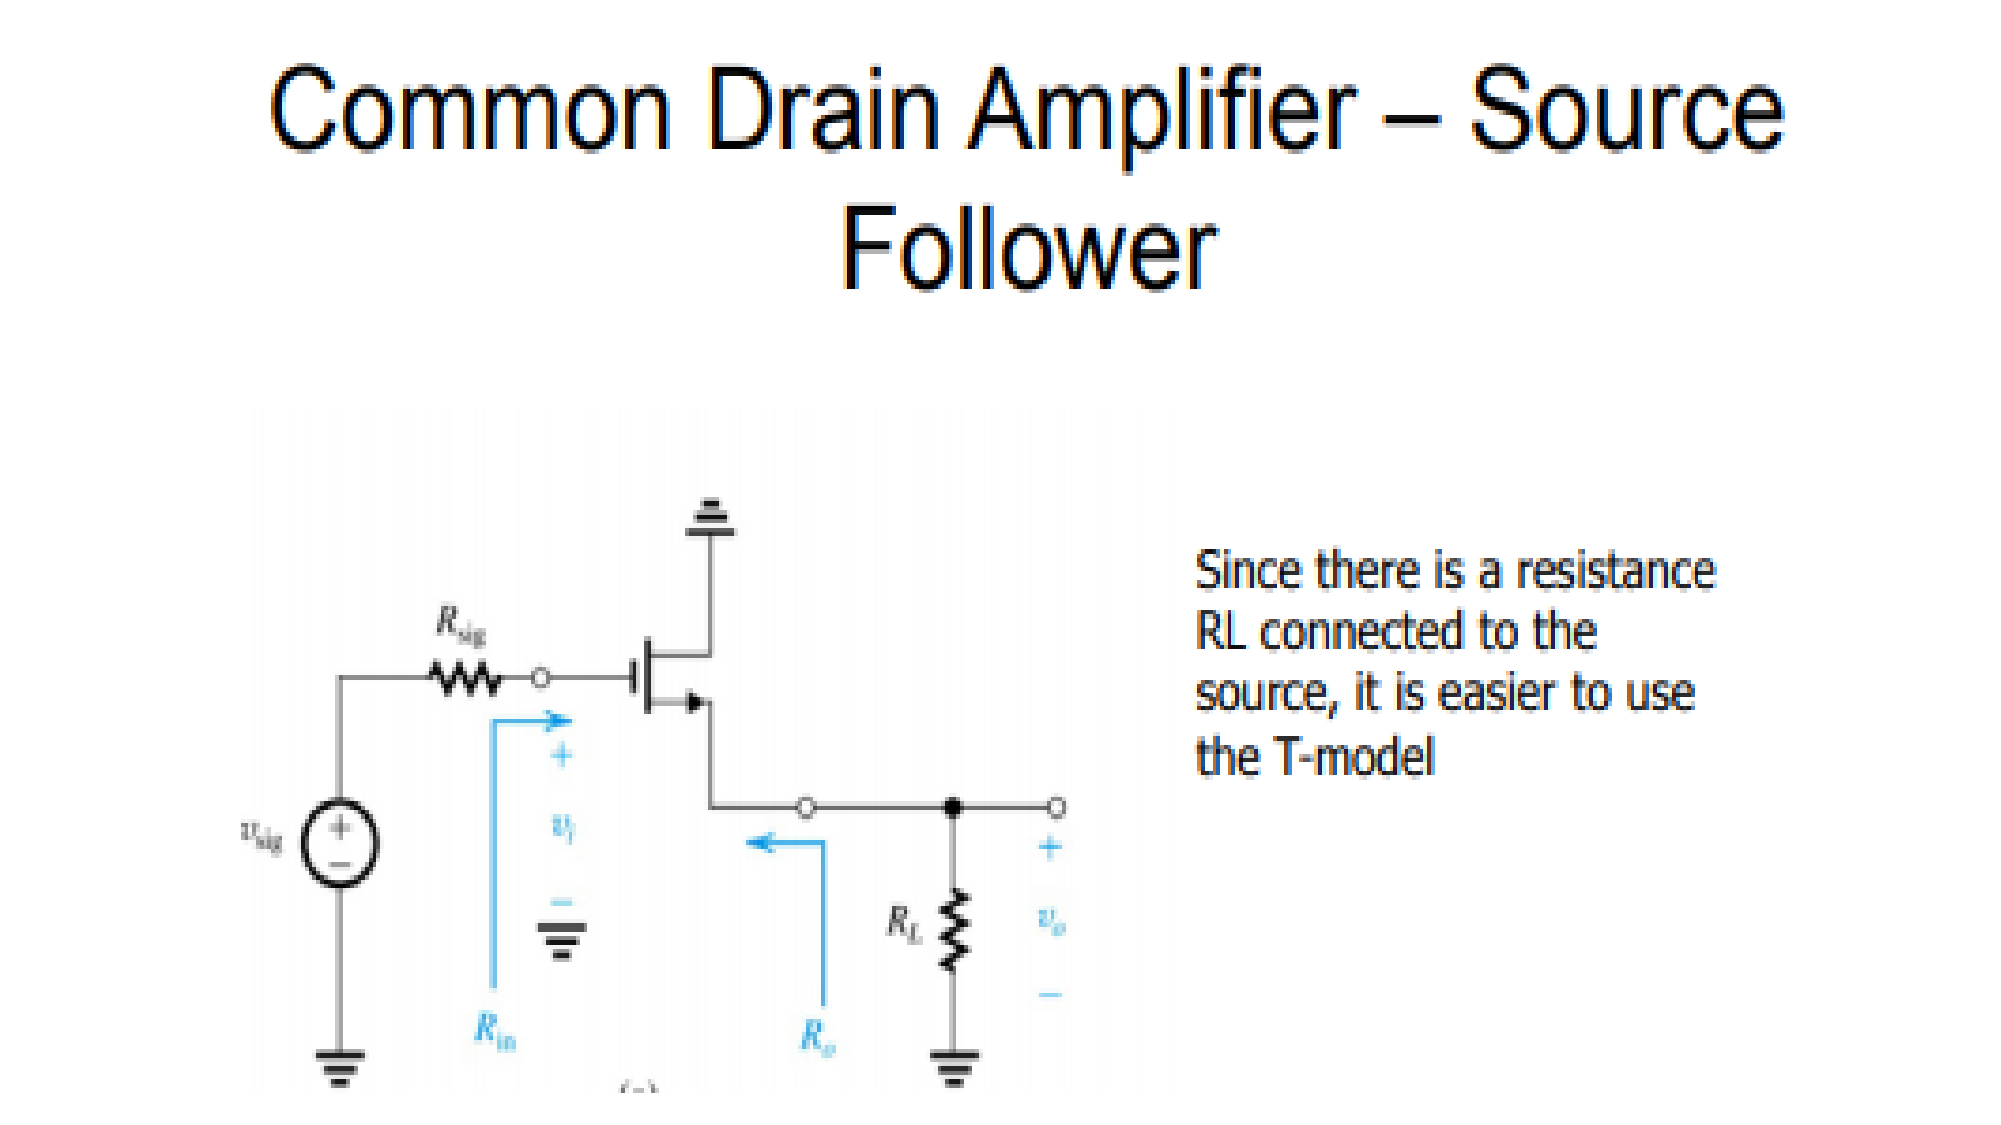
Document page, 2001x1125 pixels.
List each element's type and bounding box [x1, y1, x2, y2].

picture [199, 37, 1857, 1093]
